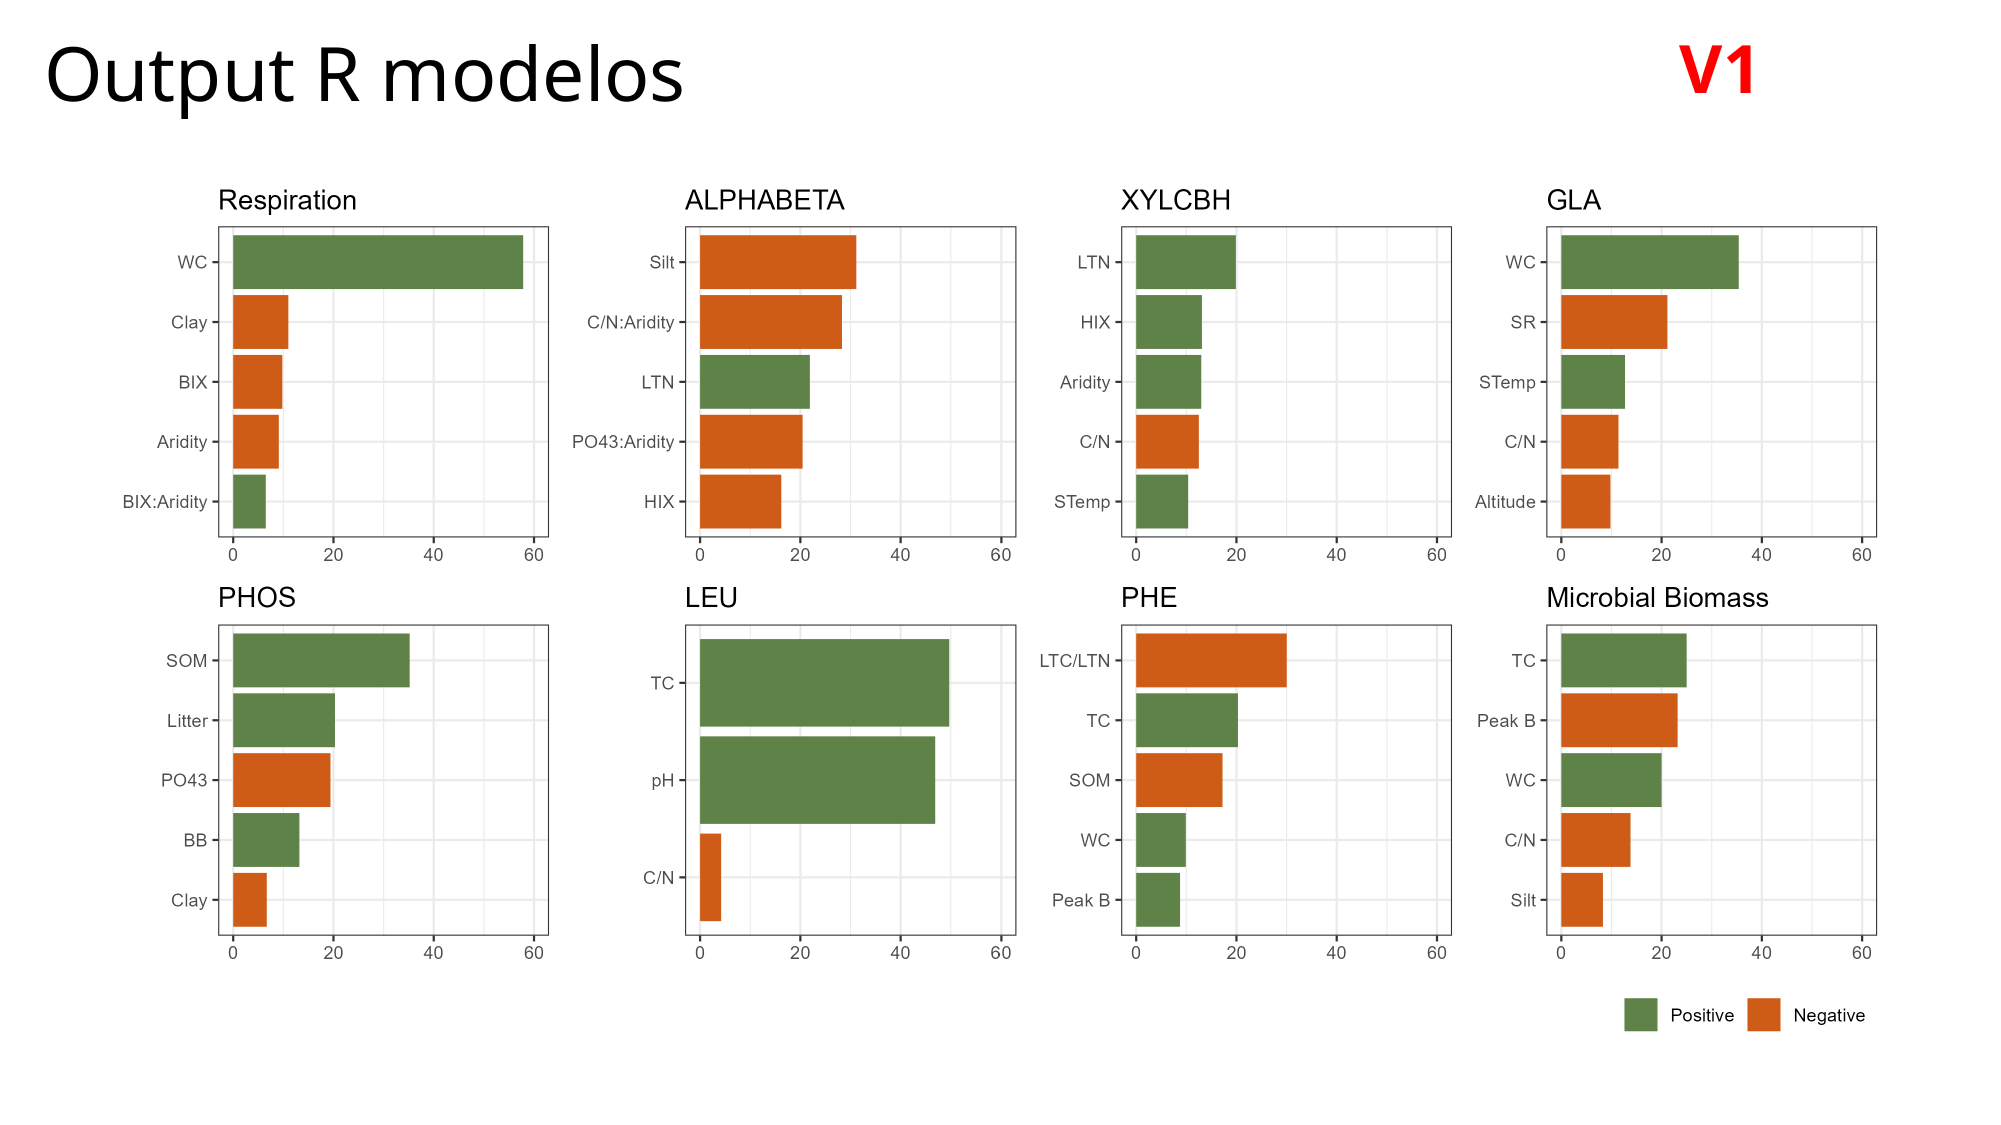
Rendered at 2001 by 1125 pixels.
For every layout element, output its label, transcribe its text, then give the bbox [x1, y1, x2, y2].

title Output R modelos [29, 24, 1755, 130]
text_box V1 [1441, 19, 2000, 114]
picture [99, 166, 1901, 1068]
